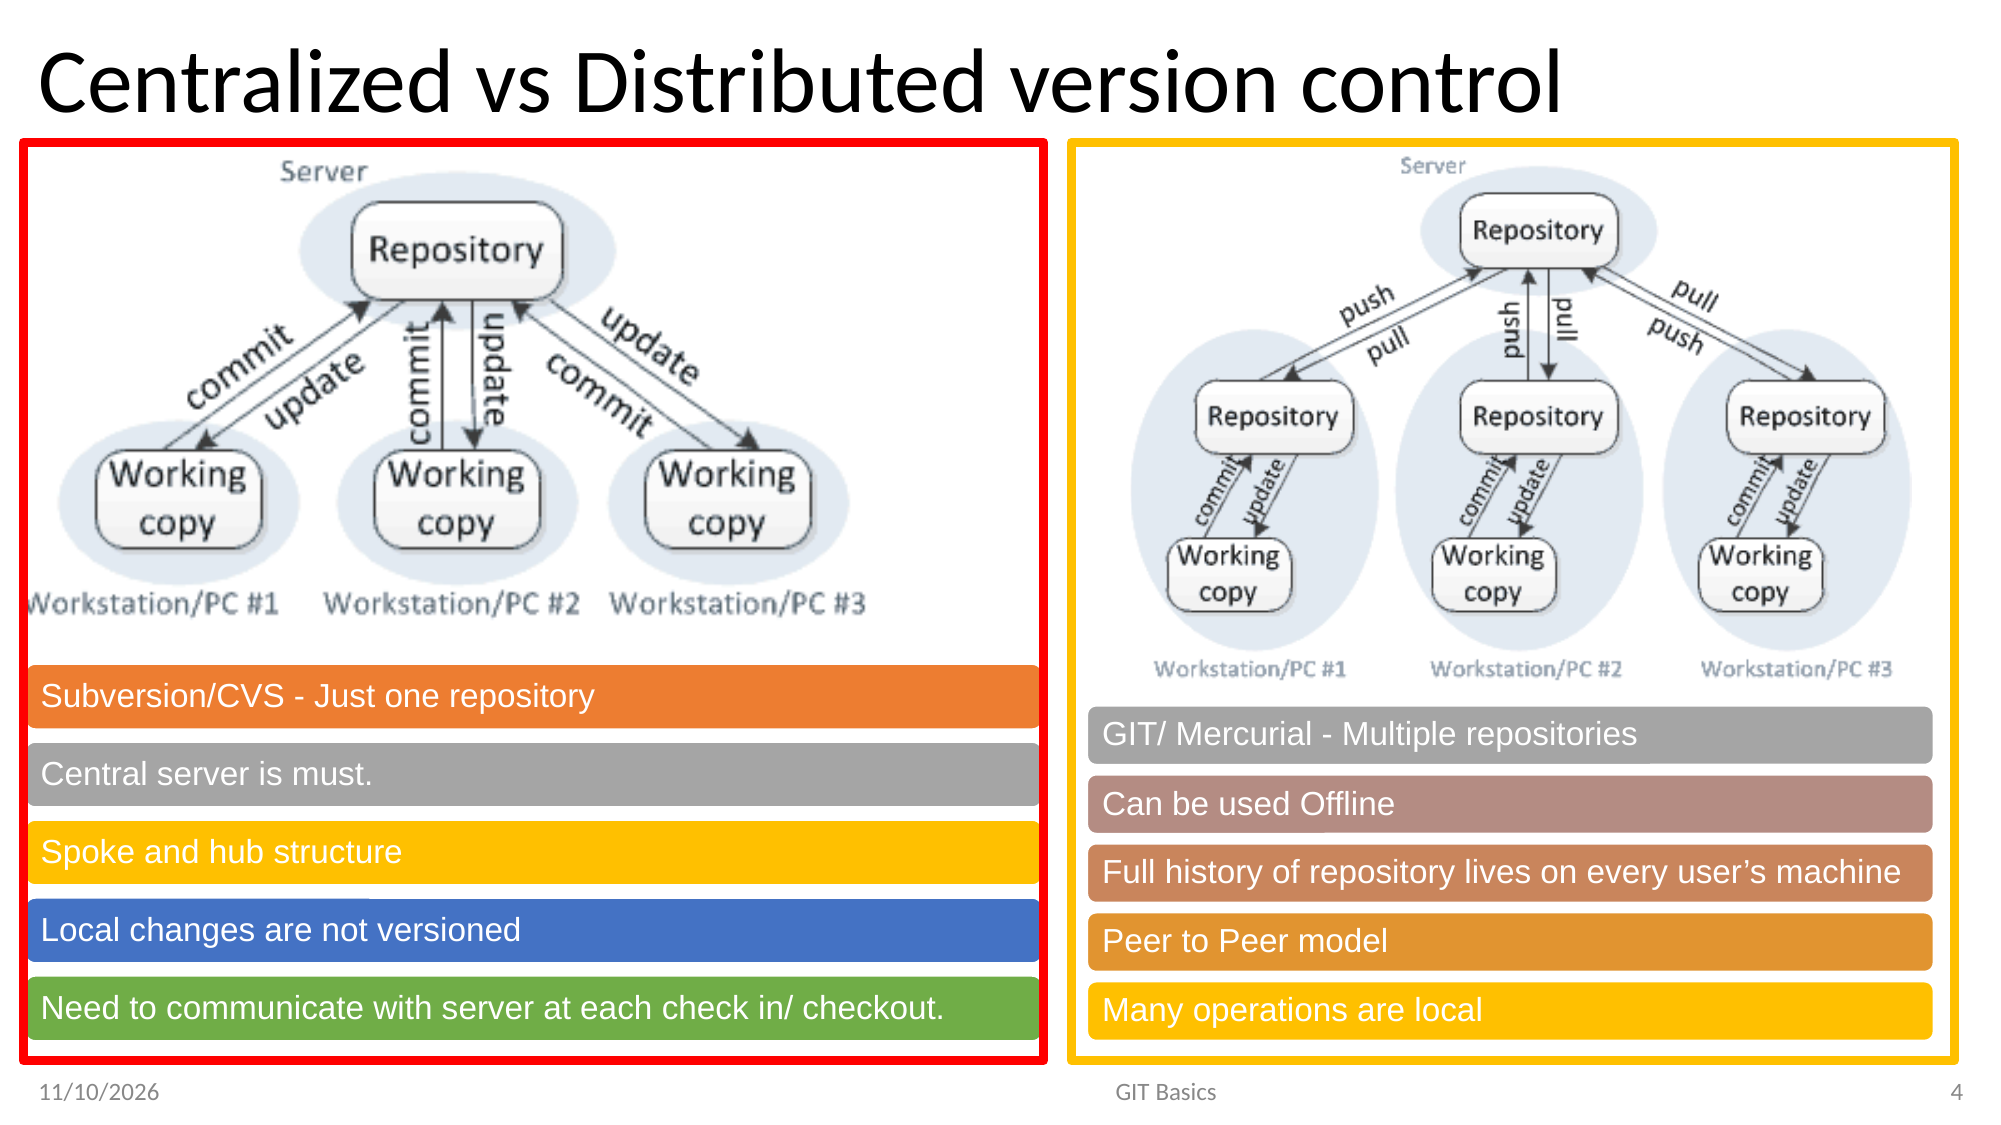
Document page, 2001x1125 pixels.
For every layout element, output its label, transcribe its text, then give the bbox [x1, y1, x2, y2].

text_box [23, 656, 1044, 1049]
footer GIT Basics [483, 1060, 1850, 1121]
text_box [1085, 697, 1935, 1049]
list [22, 153, 869, 624]
text_box [1070, 140, 1956, 1062]
text_box [21, 1054, 1046, 1062]
slide_number 4 [1859, 1060, 1979, 1121]
title Centralized vs Distributed version control [23, 23, 1979, 143]
picture [1130, 153, 1913, 687]
text_box [21, 140, 1046, 657]
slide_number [23, 1062, 474, 1121]
